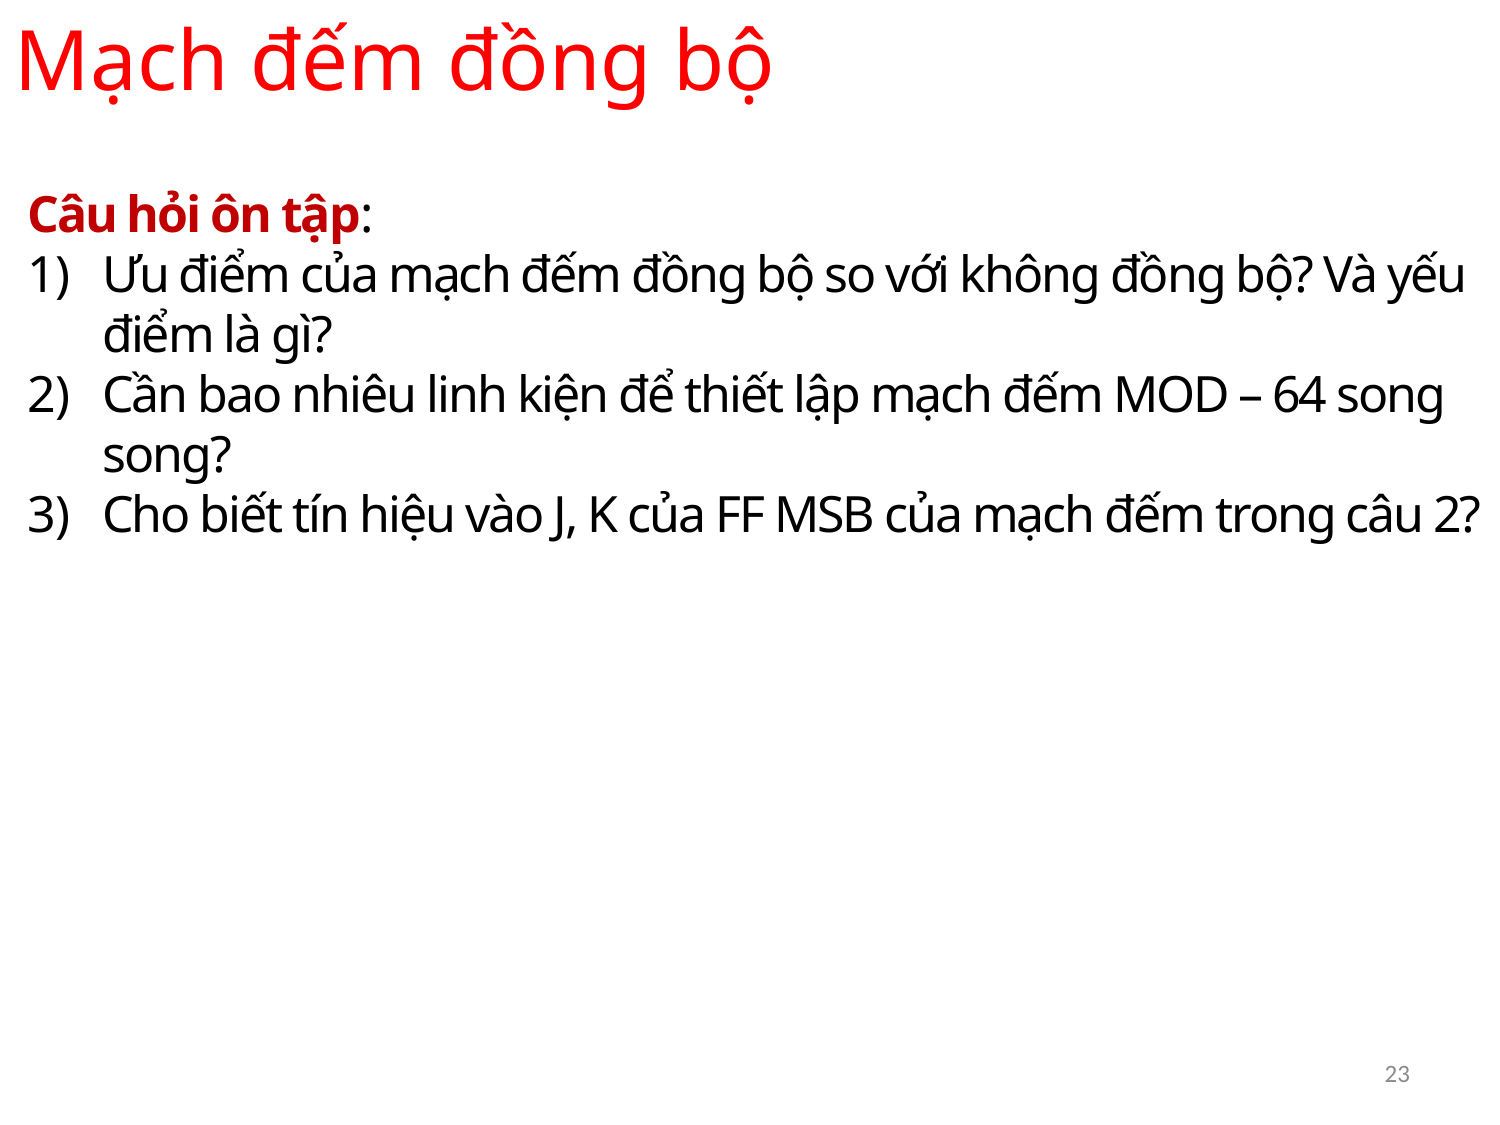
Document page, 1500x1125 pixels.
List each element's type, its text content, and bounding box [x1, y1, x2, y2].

text_box Mạch đếm đồng bộ [0, 0, 1338, 115]
text_box Câu hỏi ôn tập: Ưu điểm của mạch đếm đồng bộ so với không đồng bộ? Và yếu điểm là gì? Cần bao nhiêu linh kiện để thiết lập mạch đếm MOD – 64 song song? Cho biết tín hiệu vào J, K của FF MSB của mạch đếm trong câu 2? [12, 174, 1500, 550]
slide_number 23 [1074, 1042, 1425, 1103]
